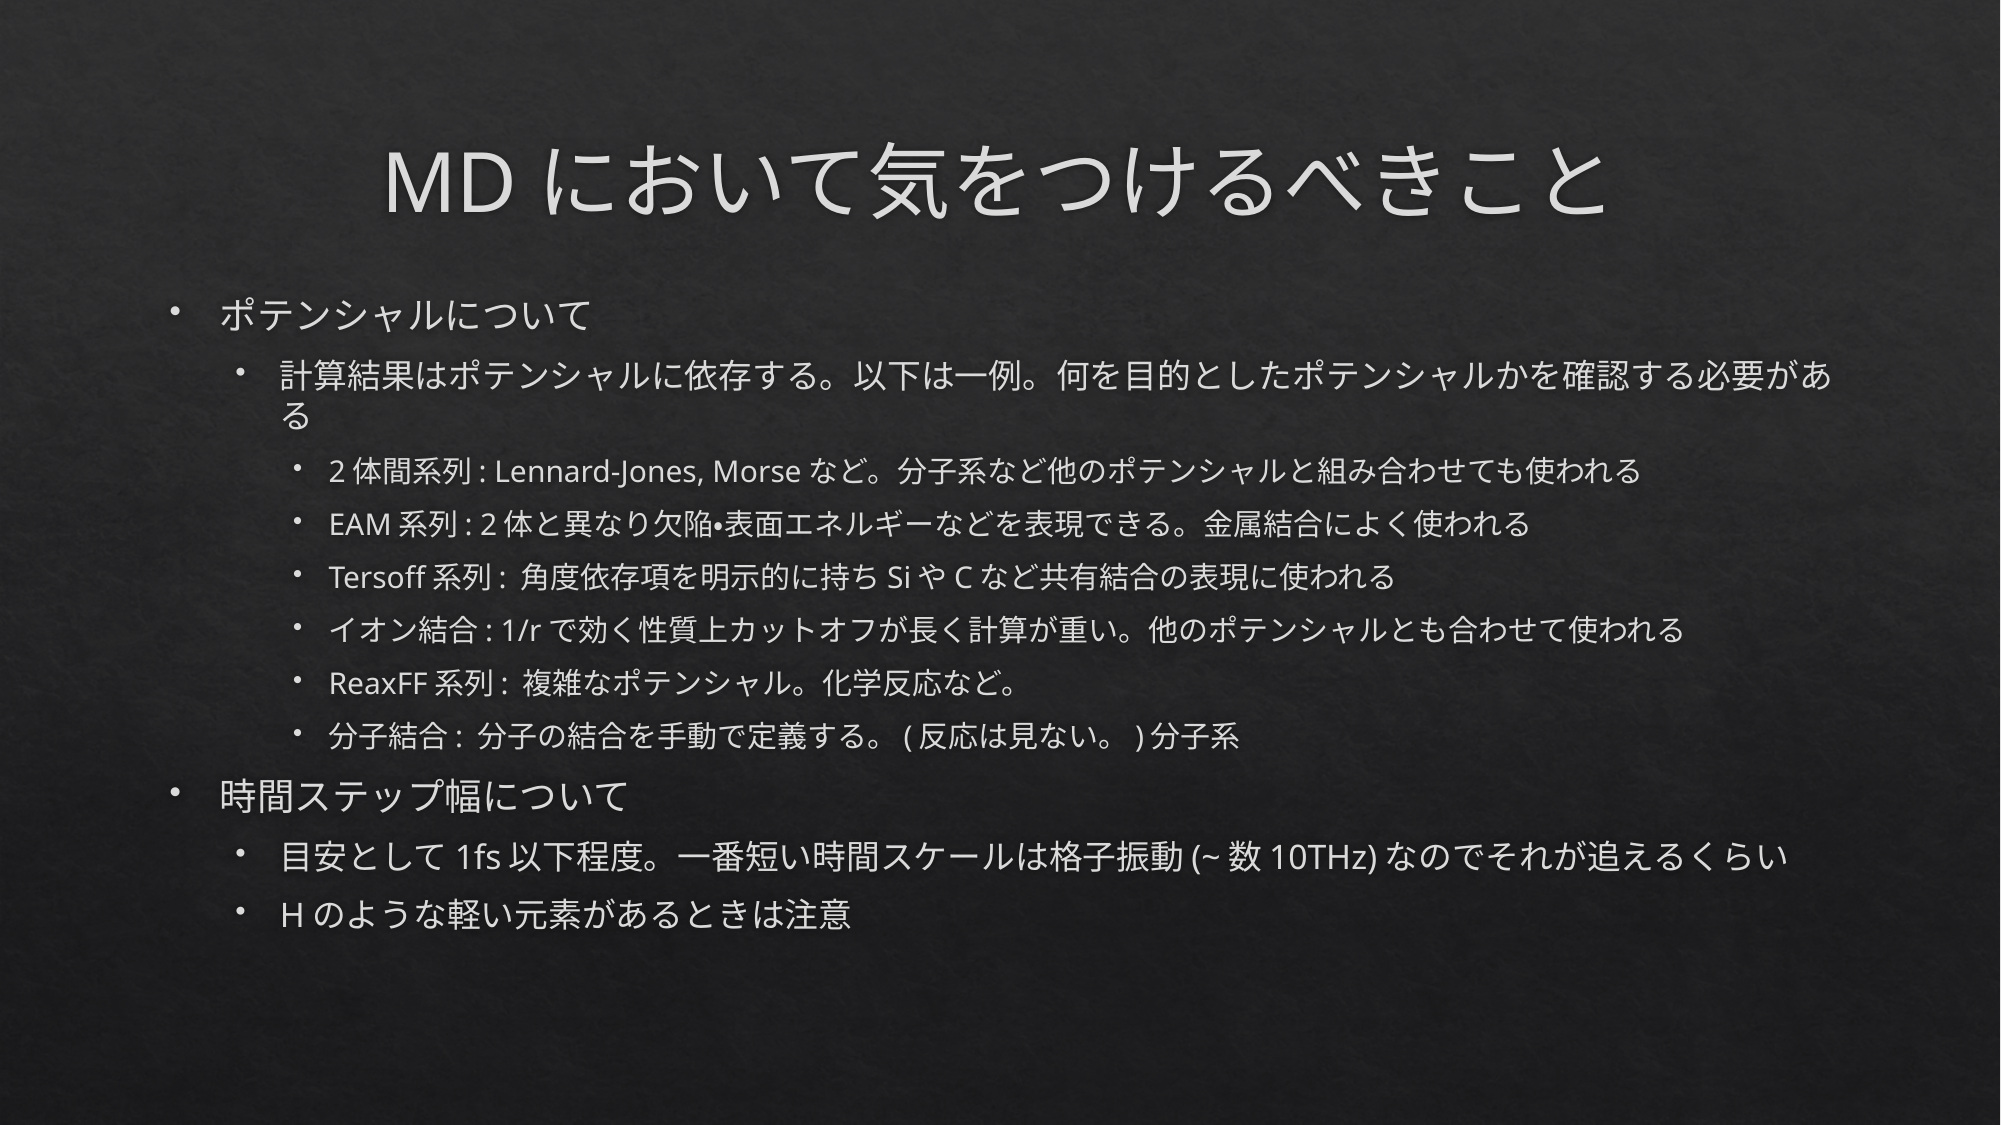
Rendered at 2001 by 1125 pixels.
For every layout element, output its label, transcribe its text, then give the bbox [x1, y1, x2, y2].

list ポテンシャルについて 計算結果はポテンシャルに依存する。以下は一例。何を目的としたポテンシャルかを確認する必要がある 2体間系列: Lennard-Jones, Morseなど。分子系など他のポテンシャルと組み合わせても使われる EAM系列: 2体と異なり欠陥・表面エネルギーなどを表現できる。金属結合によく使われる Tersoff系列: 角度依存項を明示的に持ちSiやCなど共有結合の表現に使われる イオン結合: 1/rで効く性質上カットオフが長く計算が重い。他のポテンシャルとも合わせて使われる ReaxFF系列: 複雑なポテンシャル。化学反応など。 分子結合: 分子の結合を手動で定義する。(反応は見ない。)分子系 時間ステップ幅について 目安として1fs以下程度。一番短い時間スケールは格子振動(~数10THz)なのでそれが追えるくらい Hのような軽い元素があるときは注意 [149, 284, 1849, 950]
title MDにおいて気をつけるべきこと [149, 99, 1849, 260]
